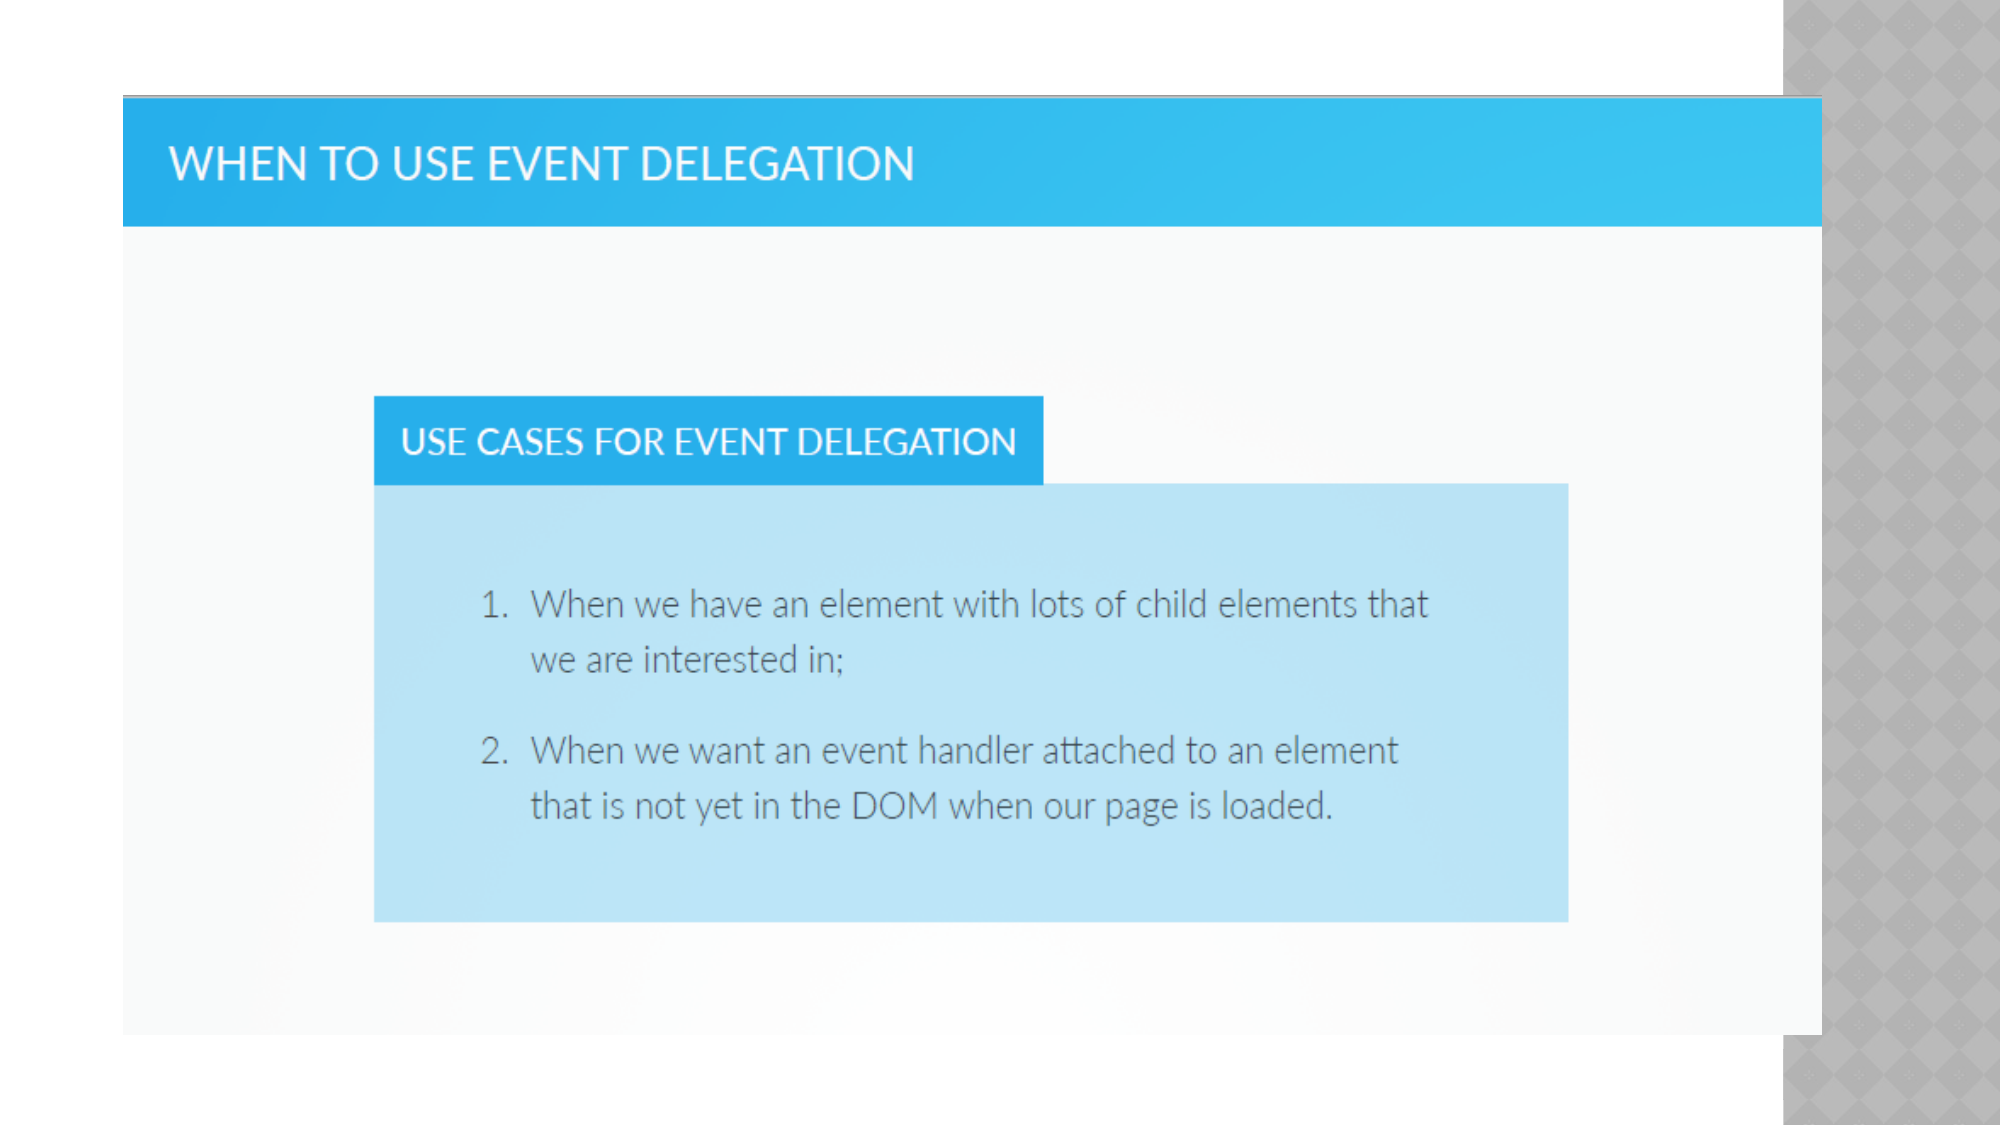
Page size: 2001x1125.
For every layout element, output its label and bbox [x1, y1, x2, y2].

list [122, 95, 1822, 1036]
